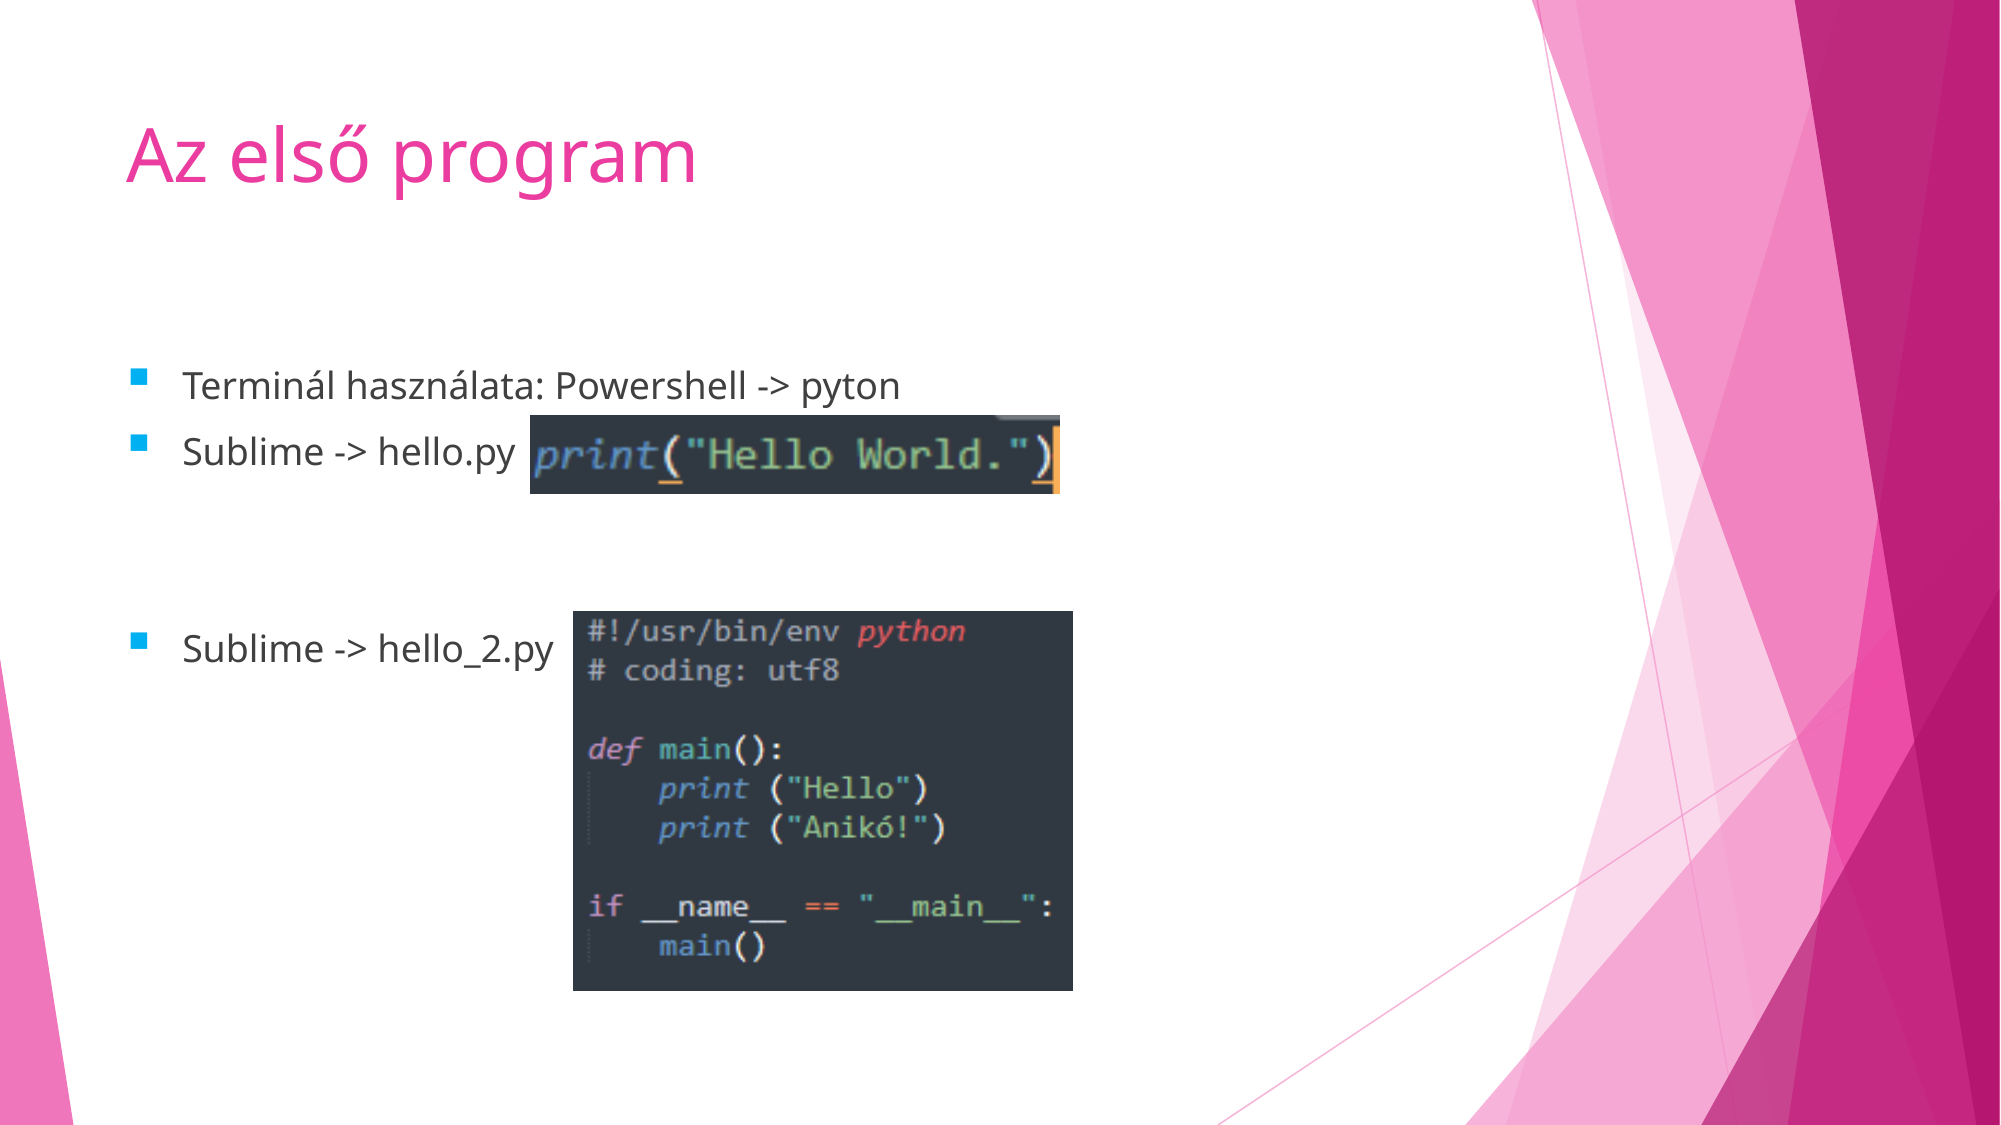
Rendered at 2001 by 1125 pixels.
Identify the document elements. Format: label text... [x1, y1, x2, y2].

list Terminál használata: Powershell -> pyton Sublime -> hello.py Sublime -> hello_2.py [111, 354, 1522, 992]
picture [573, 611, 1073, 992]
picture [530, 415, 1060, 494]
title Az első program [111, 99, 1522, 317]
